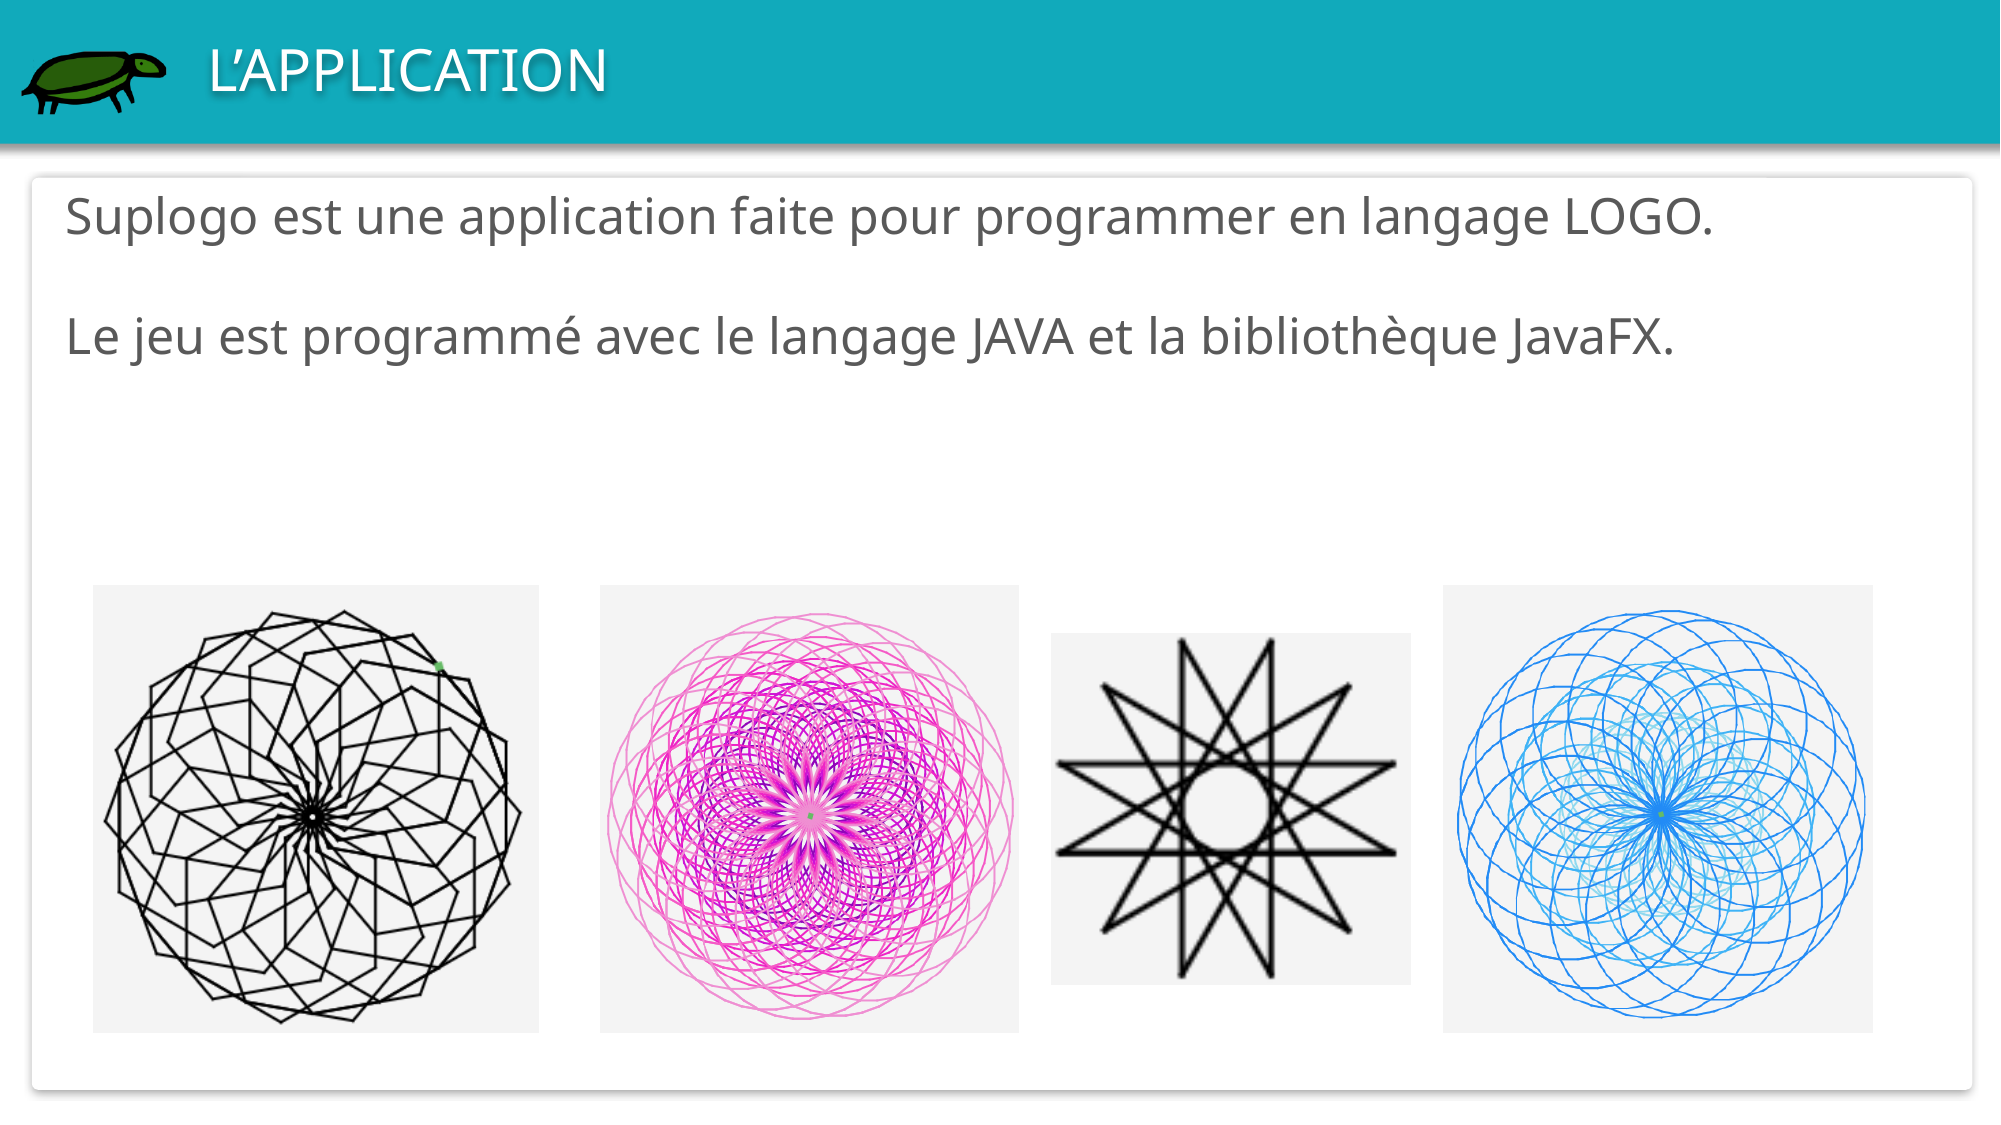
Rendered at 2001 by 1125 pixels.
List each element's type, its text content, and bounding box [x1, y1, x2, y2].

picture [93, 585, 539, 1033]
text_box [0, 0, 2000, 145]
text_box Suplogo est une application faite pour programmer en langage LOGO. Le jeu est programmé avec le langage JAVA et la bibliothèque JavaFX. [51, 177, 1973, 538]
text_box L’APPLICATION [192, 33, 1693, 177]
picture [599, 585, 1019, 1033]
text_box [30, 176, 1974, 1091]
picture [0, 42, 187, 123]
picture [1051, 633, 1411, 985]
picture [1443, 585, 1873, 1033]
